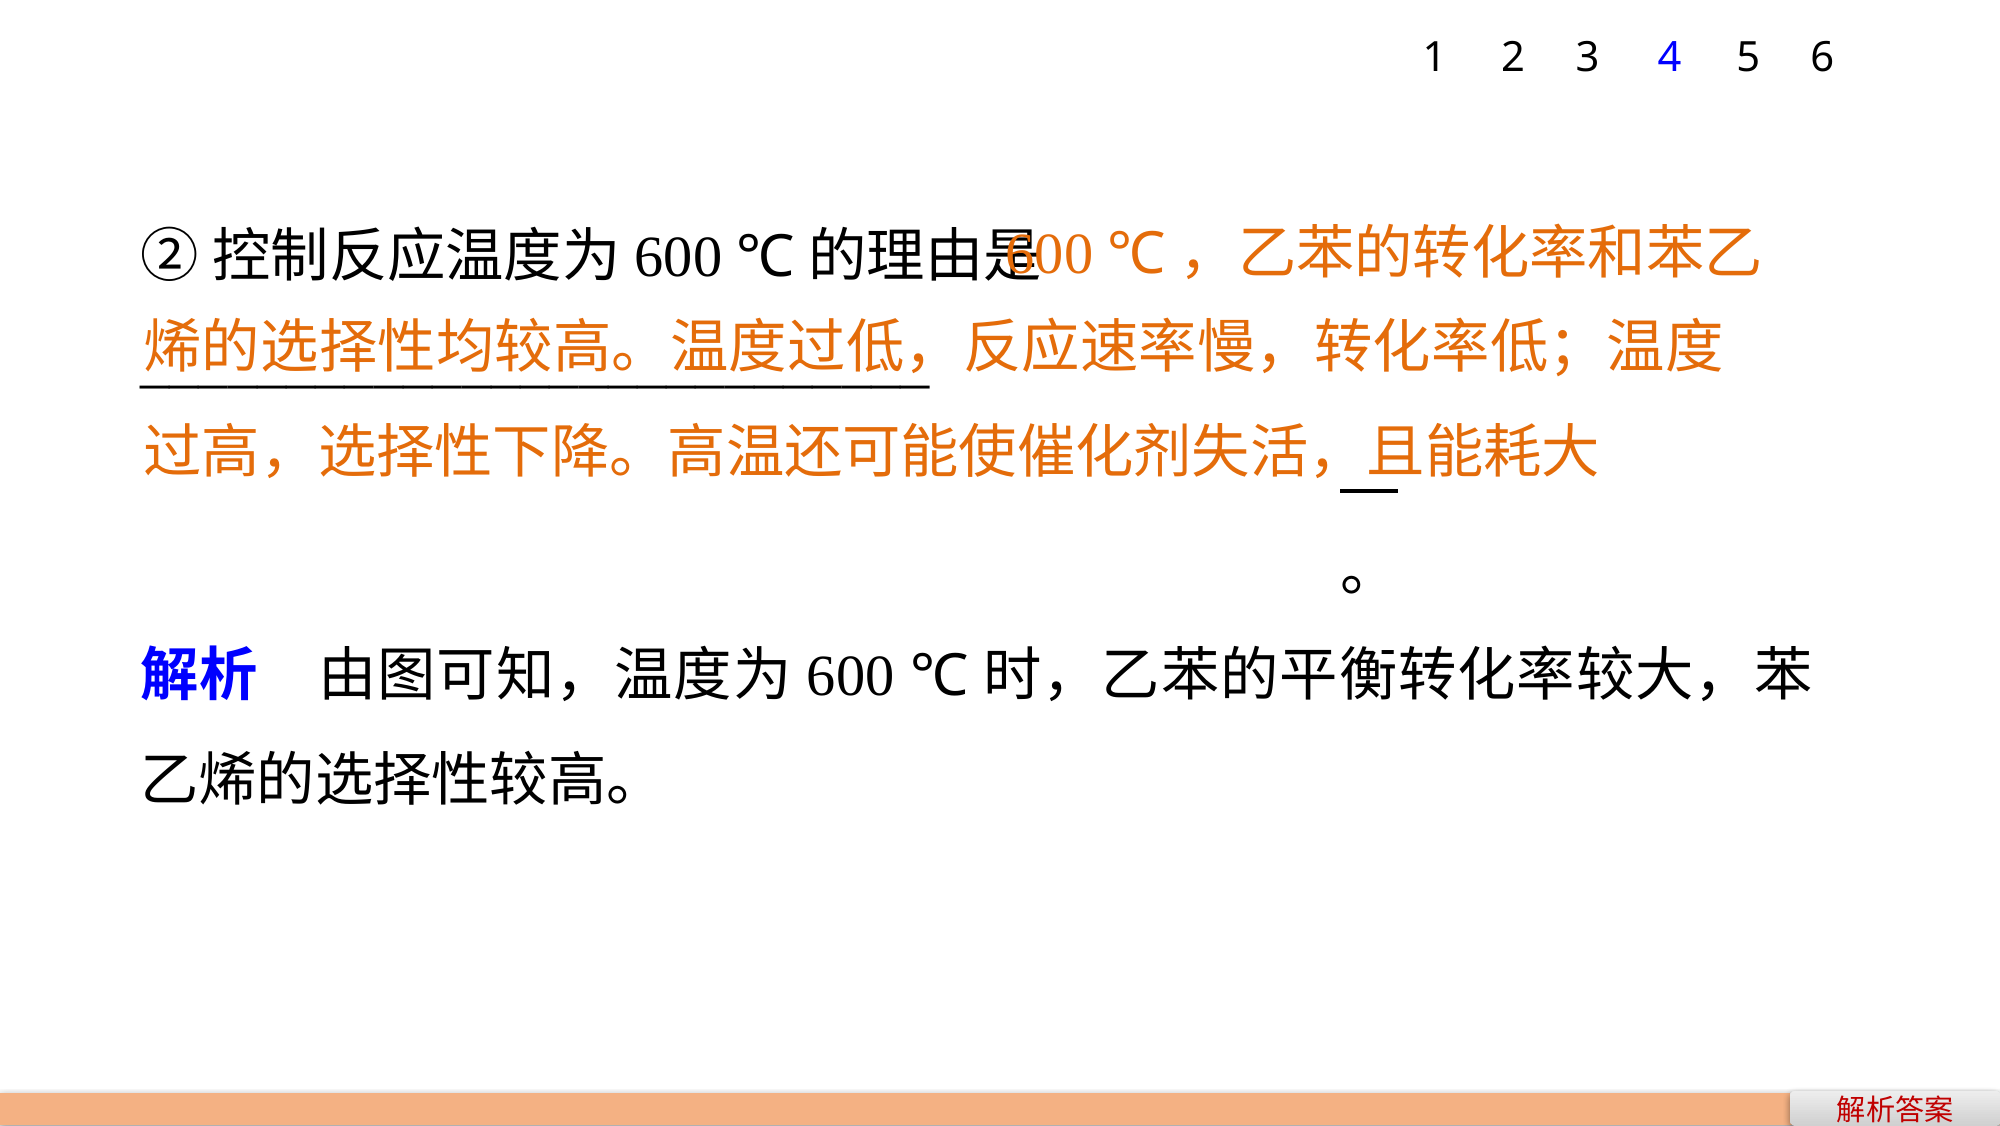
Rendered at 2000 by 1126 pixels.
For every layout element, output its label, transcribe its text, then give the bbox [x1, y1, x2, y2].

text_box 5 [1719, 7, 1781, 102]
text_box 1 [1401, 7, 1467, 102]
text_box 2 [1483, 7, 1545, 102]
text_box ②控制反应温度为600 ℃的理由是___________________________ 。 解析 由图可知，温度为600 ℃时，乙苯的平衡转化率较大，苯乙烯的选择性较高。 [125, 175, 1828, 820]
text_box 600 ℃，乙苯的转化率和苯乙 [990, 172, 1822, 293]
text_box 6 [1797, 7, 1855, 102]
text_box 4 [1636, 7, 1702, 102]
text_box [0, 1092, 1787, 1126]
text_box 3 [1562, 7, 1620, 102]
text_box 烯的选择性均较高。温度过低，反应速率慢，转化率低；温度过高，选择性下降。高温还可能使催化剂失活，且能耗大 [128, 267, 1739, 492]
text_box 解析答案 [1788, 1089, 2000, 1126]
